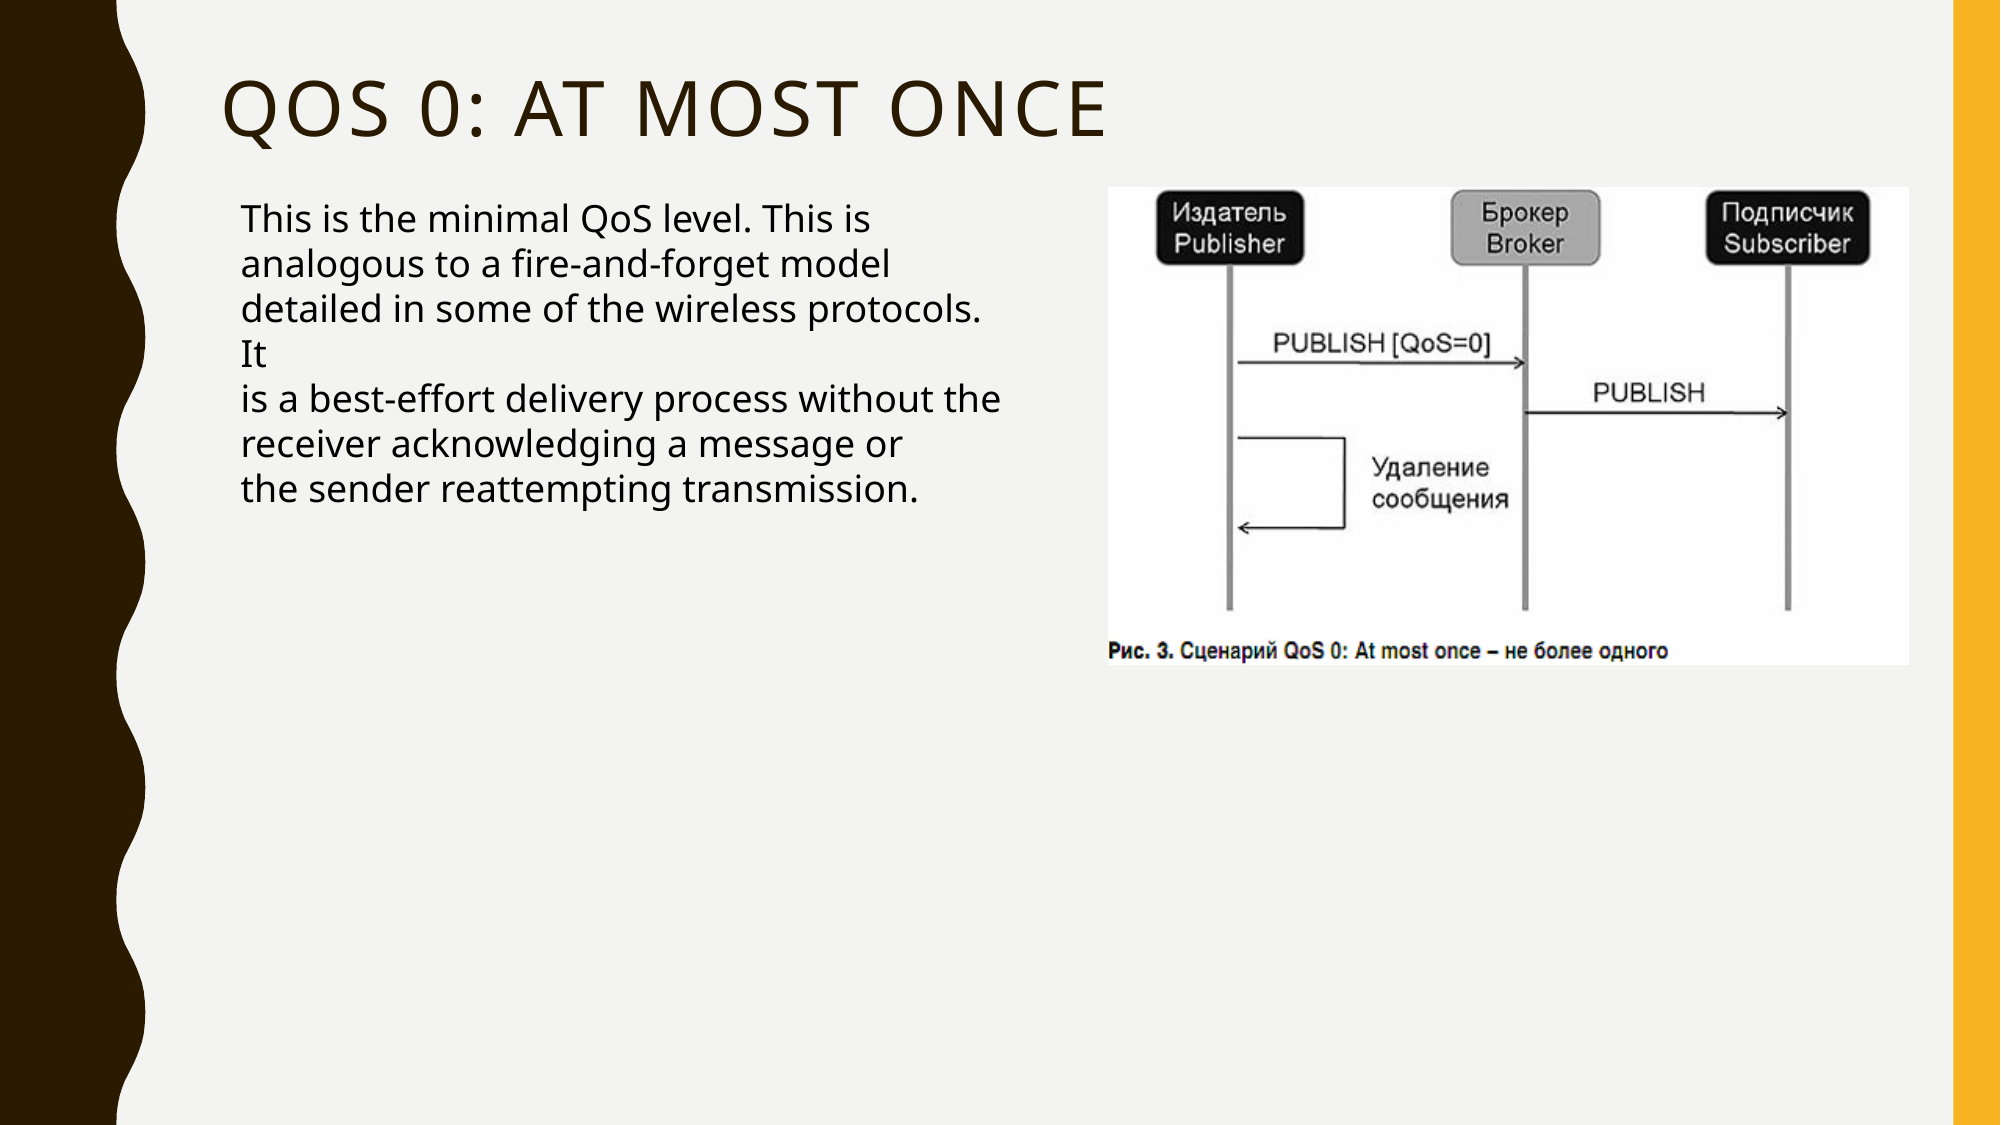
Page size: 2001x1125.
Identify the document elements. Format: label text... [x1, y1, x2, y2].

text_box This is the minimal QoS level. This is analogous to a fire-and-forget model detailed in some of the wireless protocols. It is a best-effort delivery process without the receiver acknowledging a message or the sender reattempting transmission. [225, 187, 1026, 518]
picture [1108, 187, 1909, 665]
title QoS 0: At most once [205, 62, 1875, 161]
